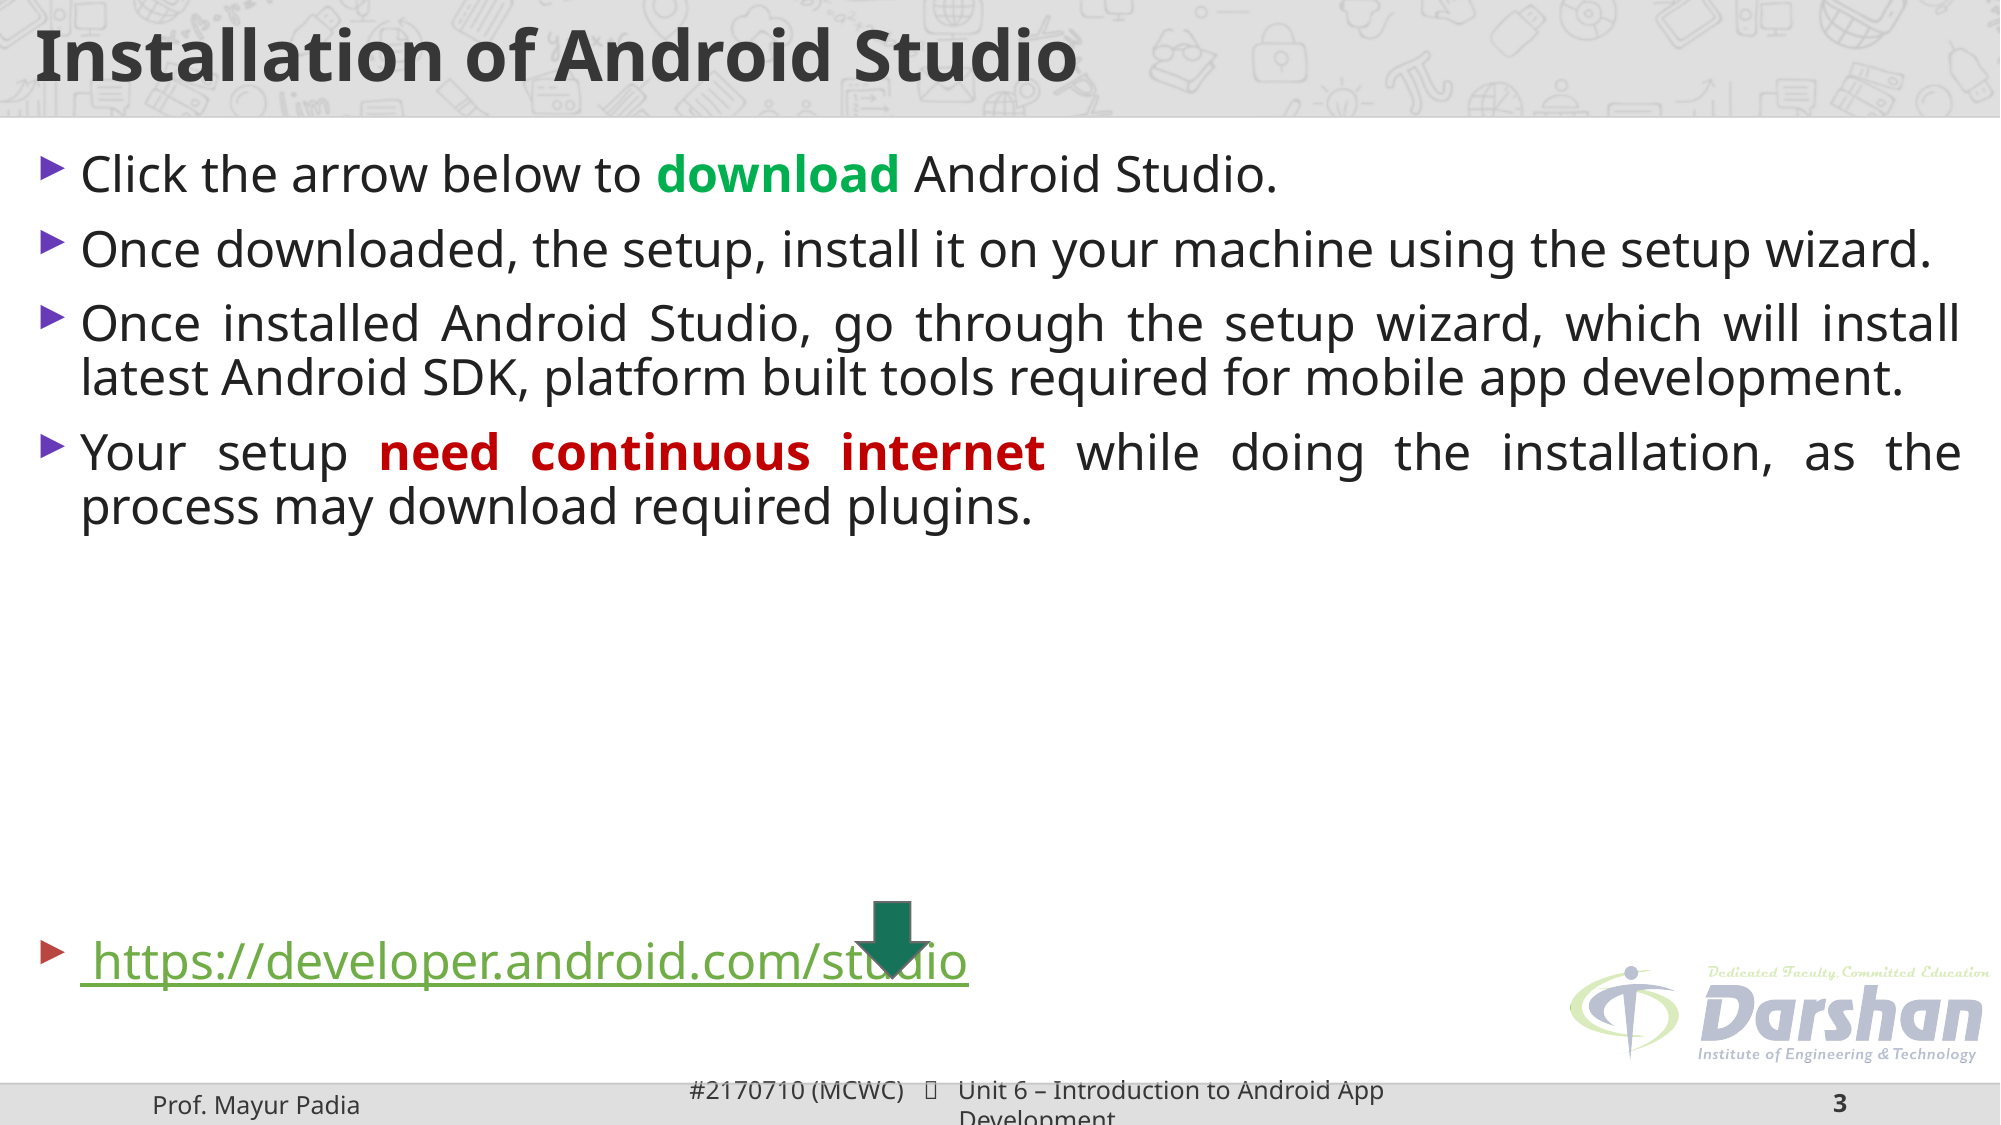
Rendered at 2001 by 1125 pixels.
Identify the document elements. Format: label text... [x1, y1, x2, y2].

list Click the arrow below to download Android Studio. Once downloaded, the setup, install it on your machine using the setup wizard. Once installed Android Studio, go through the setup wizard, which will install latest Android SDK, platform built tools required for mobile app development. Your setup need continuous internet while doing the installation, as the process may download required plugins. https://developer.android.com/studio [21, 141, 1979, 1059]
title Installation of Android Studio [0, 0, 2000, 117]
text_box [854, 901, 931, 980]
